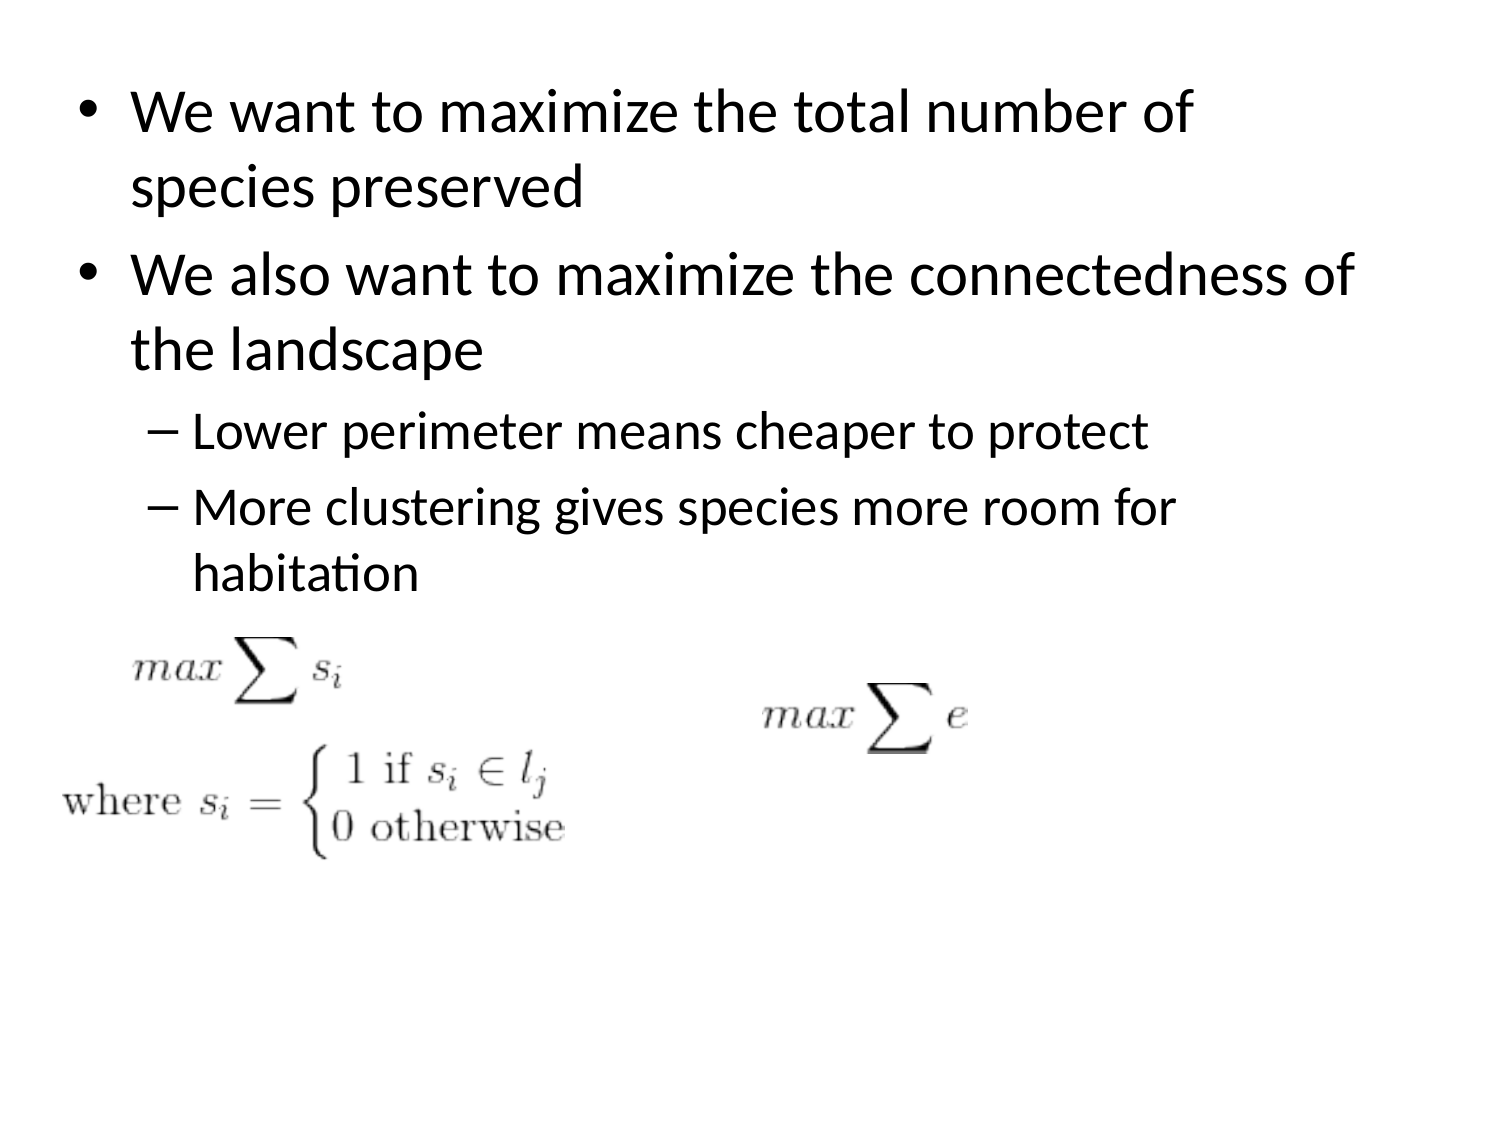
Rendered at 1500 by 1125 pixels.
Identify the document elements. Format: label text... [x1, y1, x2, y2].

picture [62, 637, 565, 863]
picture [762, 683, 968, 754]
list We want to maximize the total number of species preserved We also want to maximize the connectedness of the landscape Lower perimeter means cheaper to protect More clustering gives species more room for habitation [62, 62, 1388, 613]
